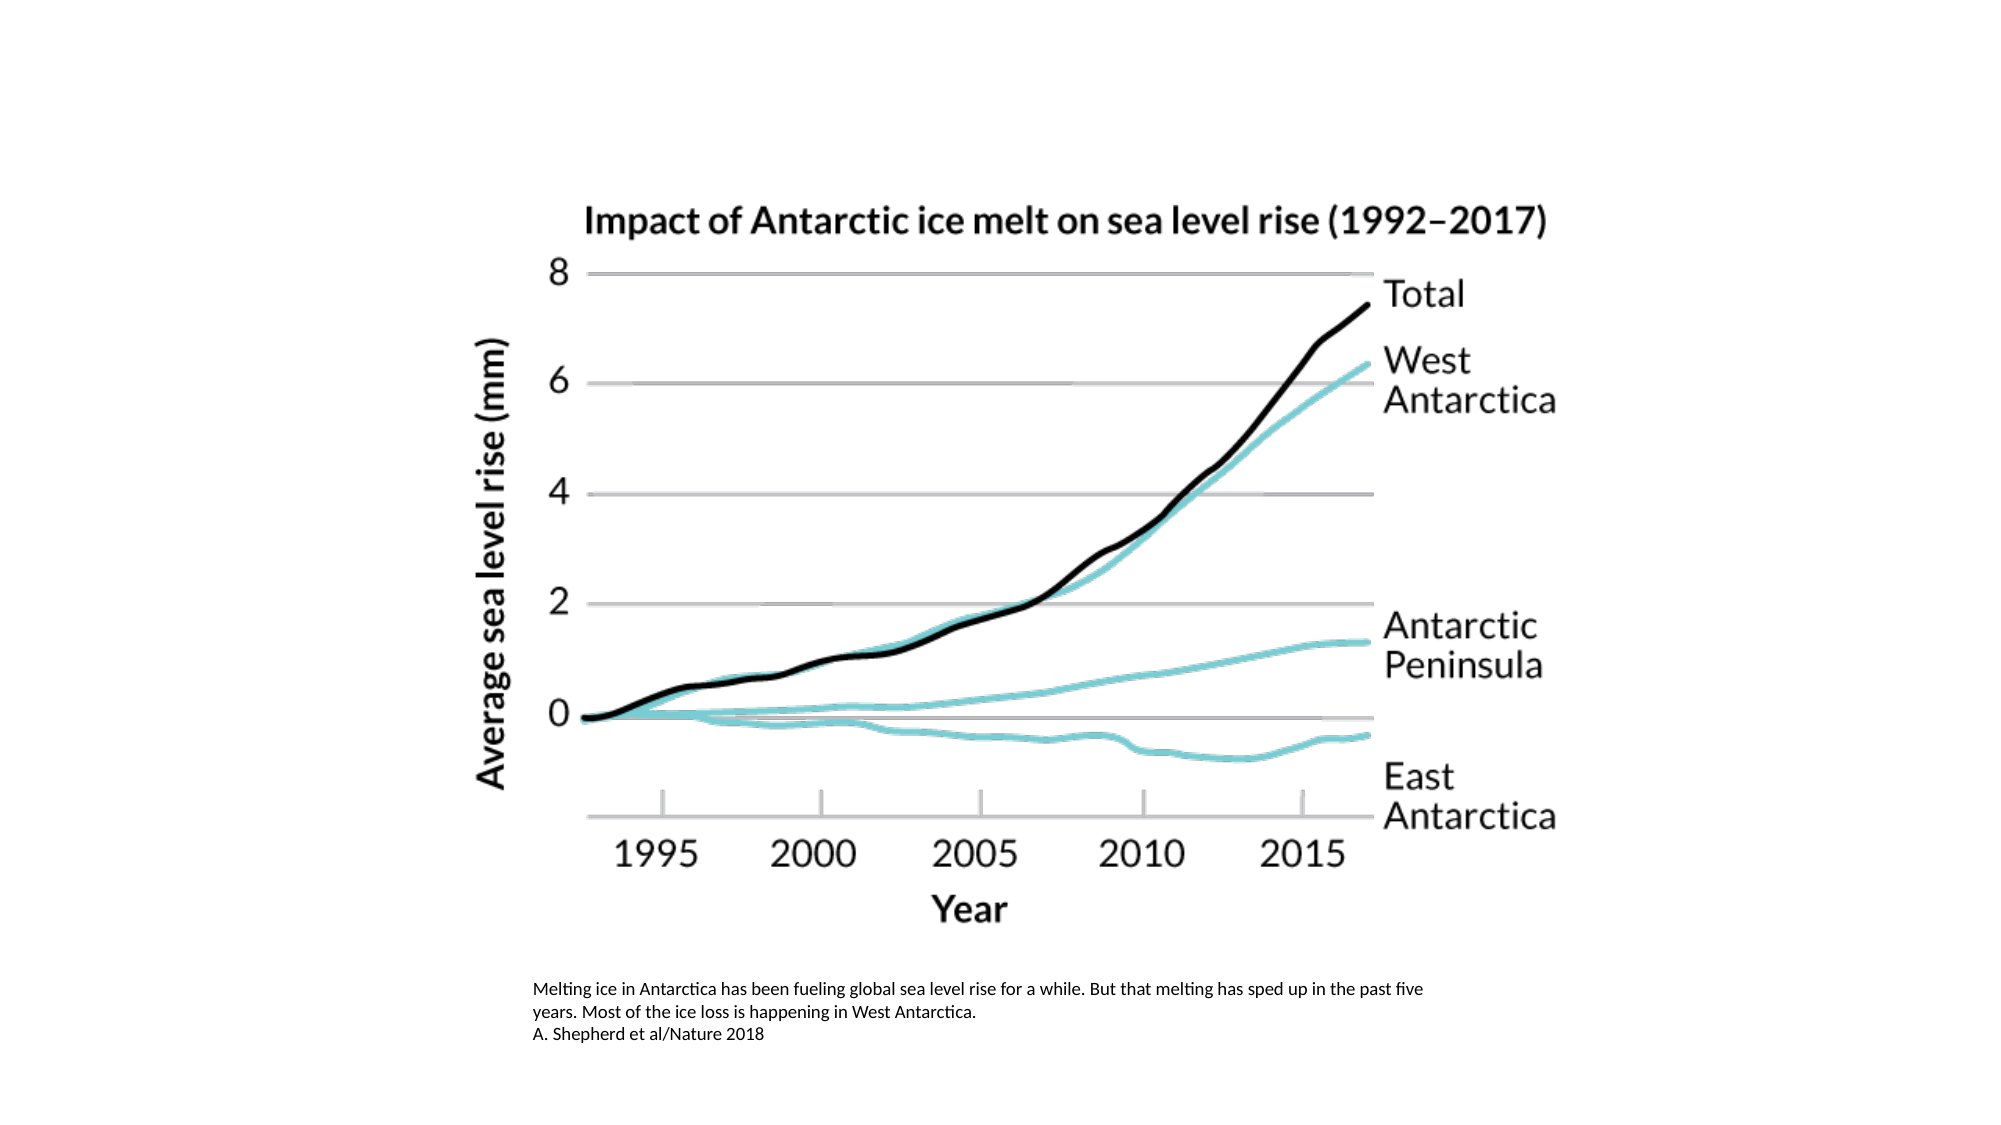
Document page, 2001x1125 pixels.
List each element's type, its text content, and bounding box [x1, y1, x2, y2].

picture [429, 171, 1571, 954]
text_box Melting ice in Antarctica has been fueling global sea level rise for a while. But that melting has sped up in the past five years. Most of the ice loss is happening in West Antarctica. A. Shepherd et al/Nature 2018 [518, 969, 1482, 1052]
